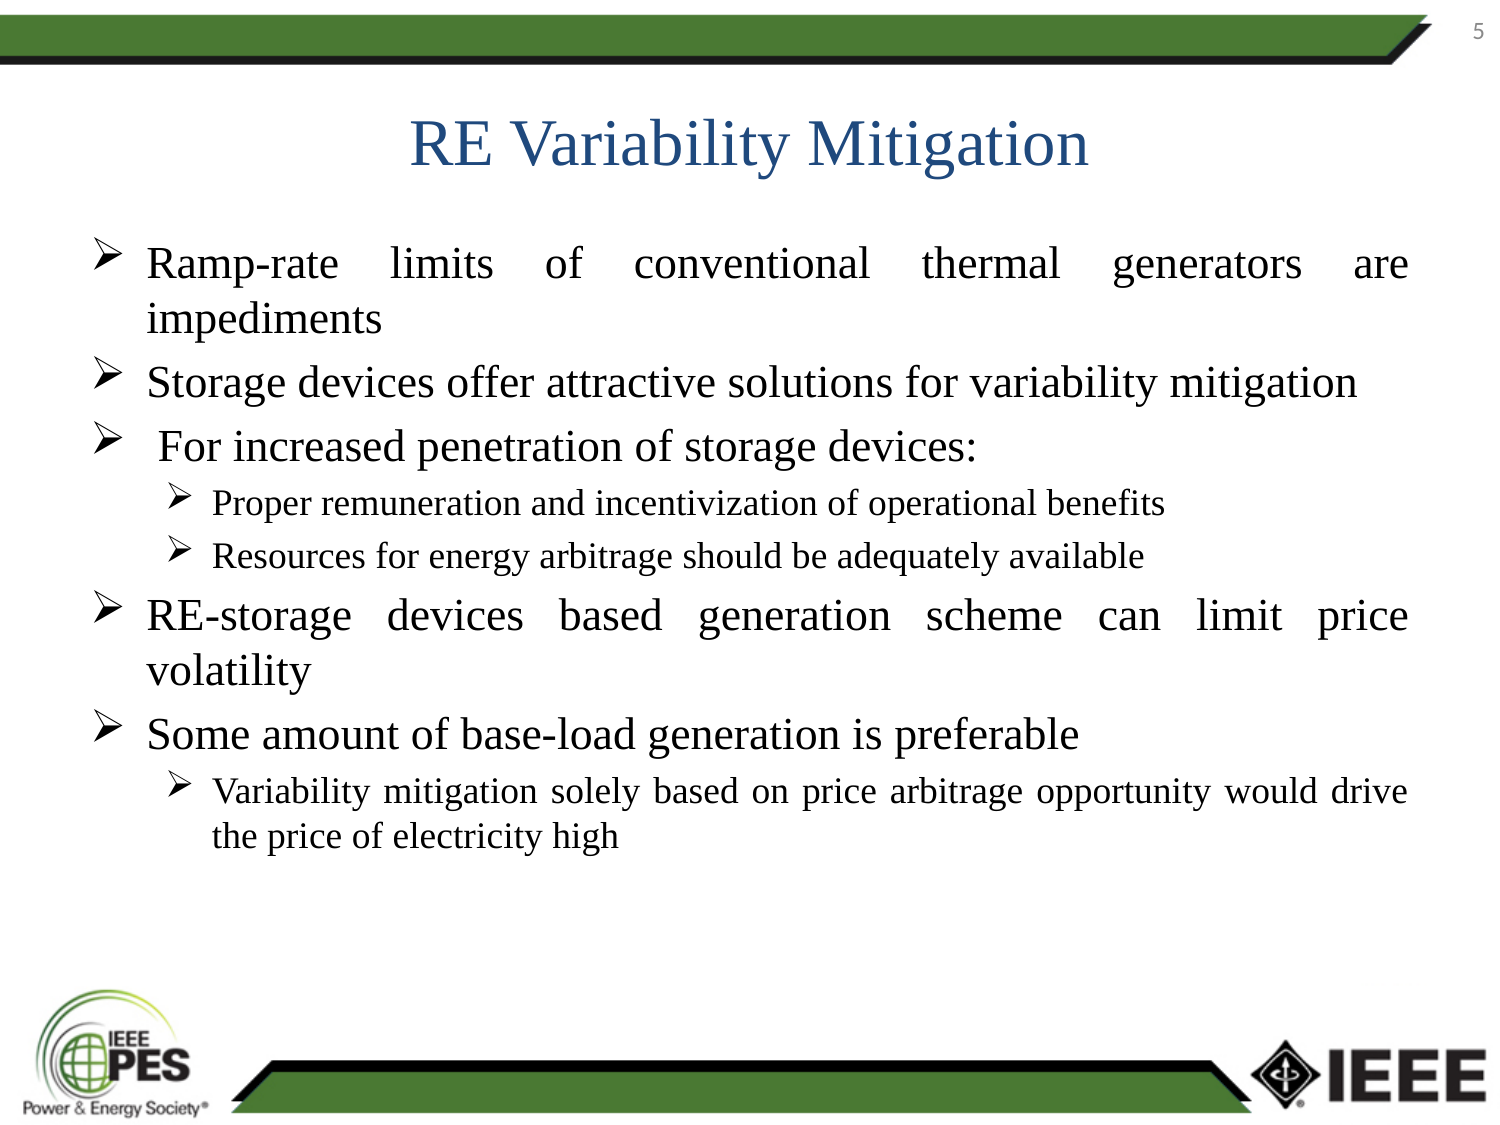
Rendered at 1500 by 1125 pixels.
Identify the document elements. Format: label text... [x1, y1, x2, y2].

slide_number 5 [1149, 0, 1500, 60]
title RE Variability Mitigation [74, 44, 1426, 224]
picture [0, 0, 1500, 1125]
list Ramp-rate limits of conventional thermal generators are impediments Storage devices offer attractive solutions for variability mitigation For increased penetration of storage devices: Proper remuneration and incentivization of operational benefits Resources for energy arbitrage should be adequately available RE-storage devices based generation scheme can limit price volatility Some amount of base-load generation is preferable Variability mitigation solely based on price arbitrage opportunity would drive the price of electricity high [74, 224, 1426, 1013]
